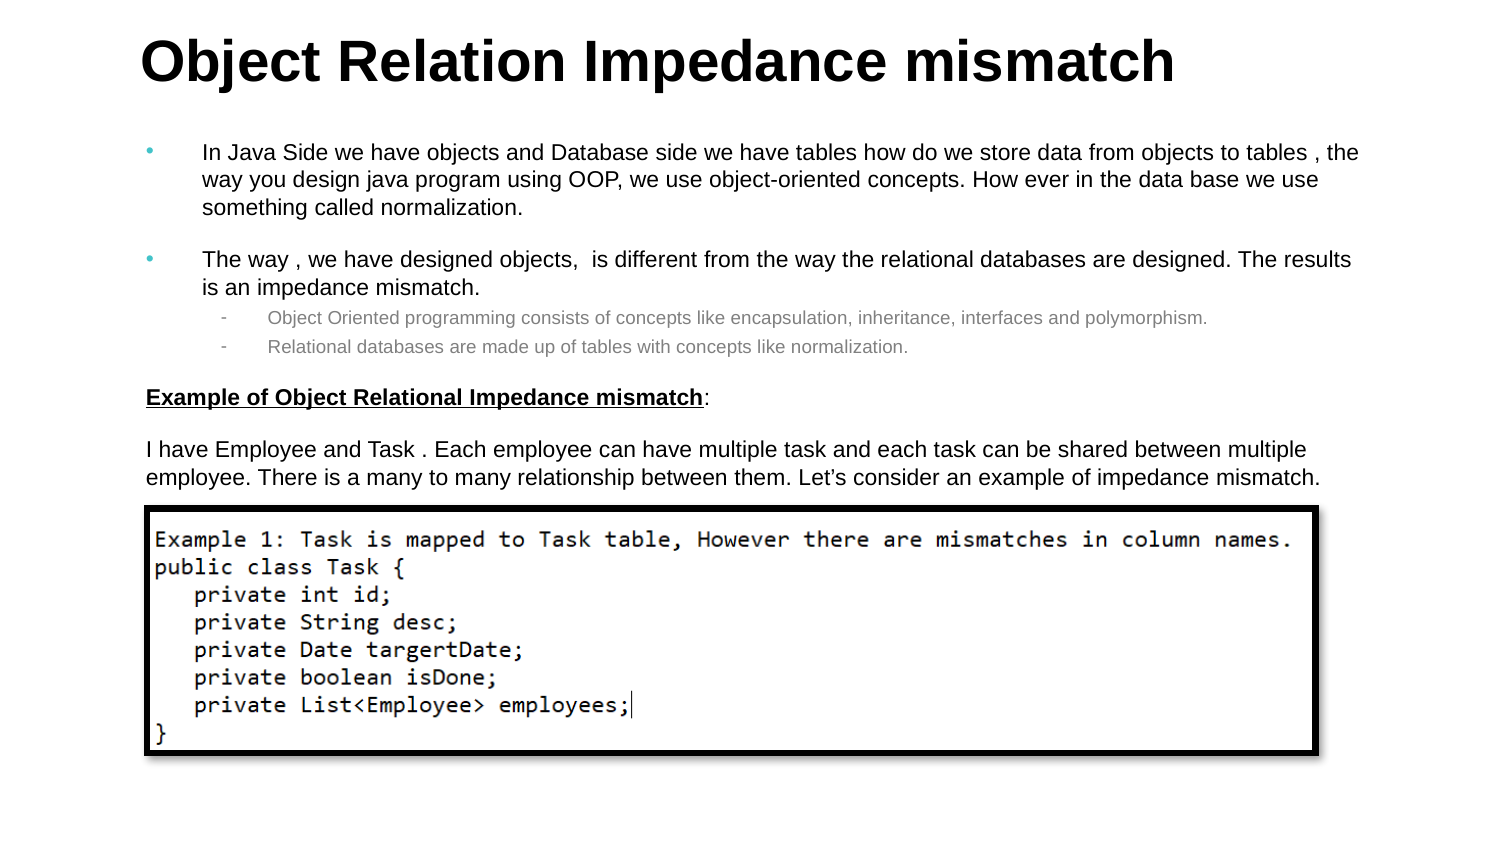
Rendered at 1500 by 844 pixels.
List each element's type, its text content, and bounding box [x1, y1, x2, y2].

title Object Relation Impedance mismatch [125, 21, 1375, 101]
picture [149, 511, 1313, 751]
list In Java Side we have objects and Database side we have tables how do we store data from objects to tables , the way you design java program using OOP, we use object-oriented concepts. How ever in the data base we use something called normalization. The way , we have designed objects, is different from the way the relational databases are designed. The results is an impedance mismatch. Object Oriented programming consists of concepts like encapsulation, inheritance, interfaces and polymorphism. Relational databases are made up of tables with concepts like normalization. Example of Object Relational Impedance mismatch: I have Employee and Task . Each employee can have multiple task and each task can be shared between multiple employee. There is a many to many relationship between them. Let’s consider an example of impedance mismatch. [130, 121, 1381, 822]
